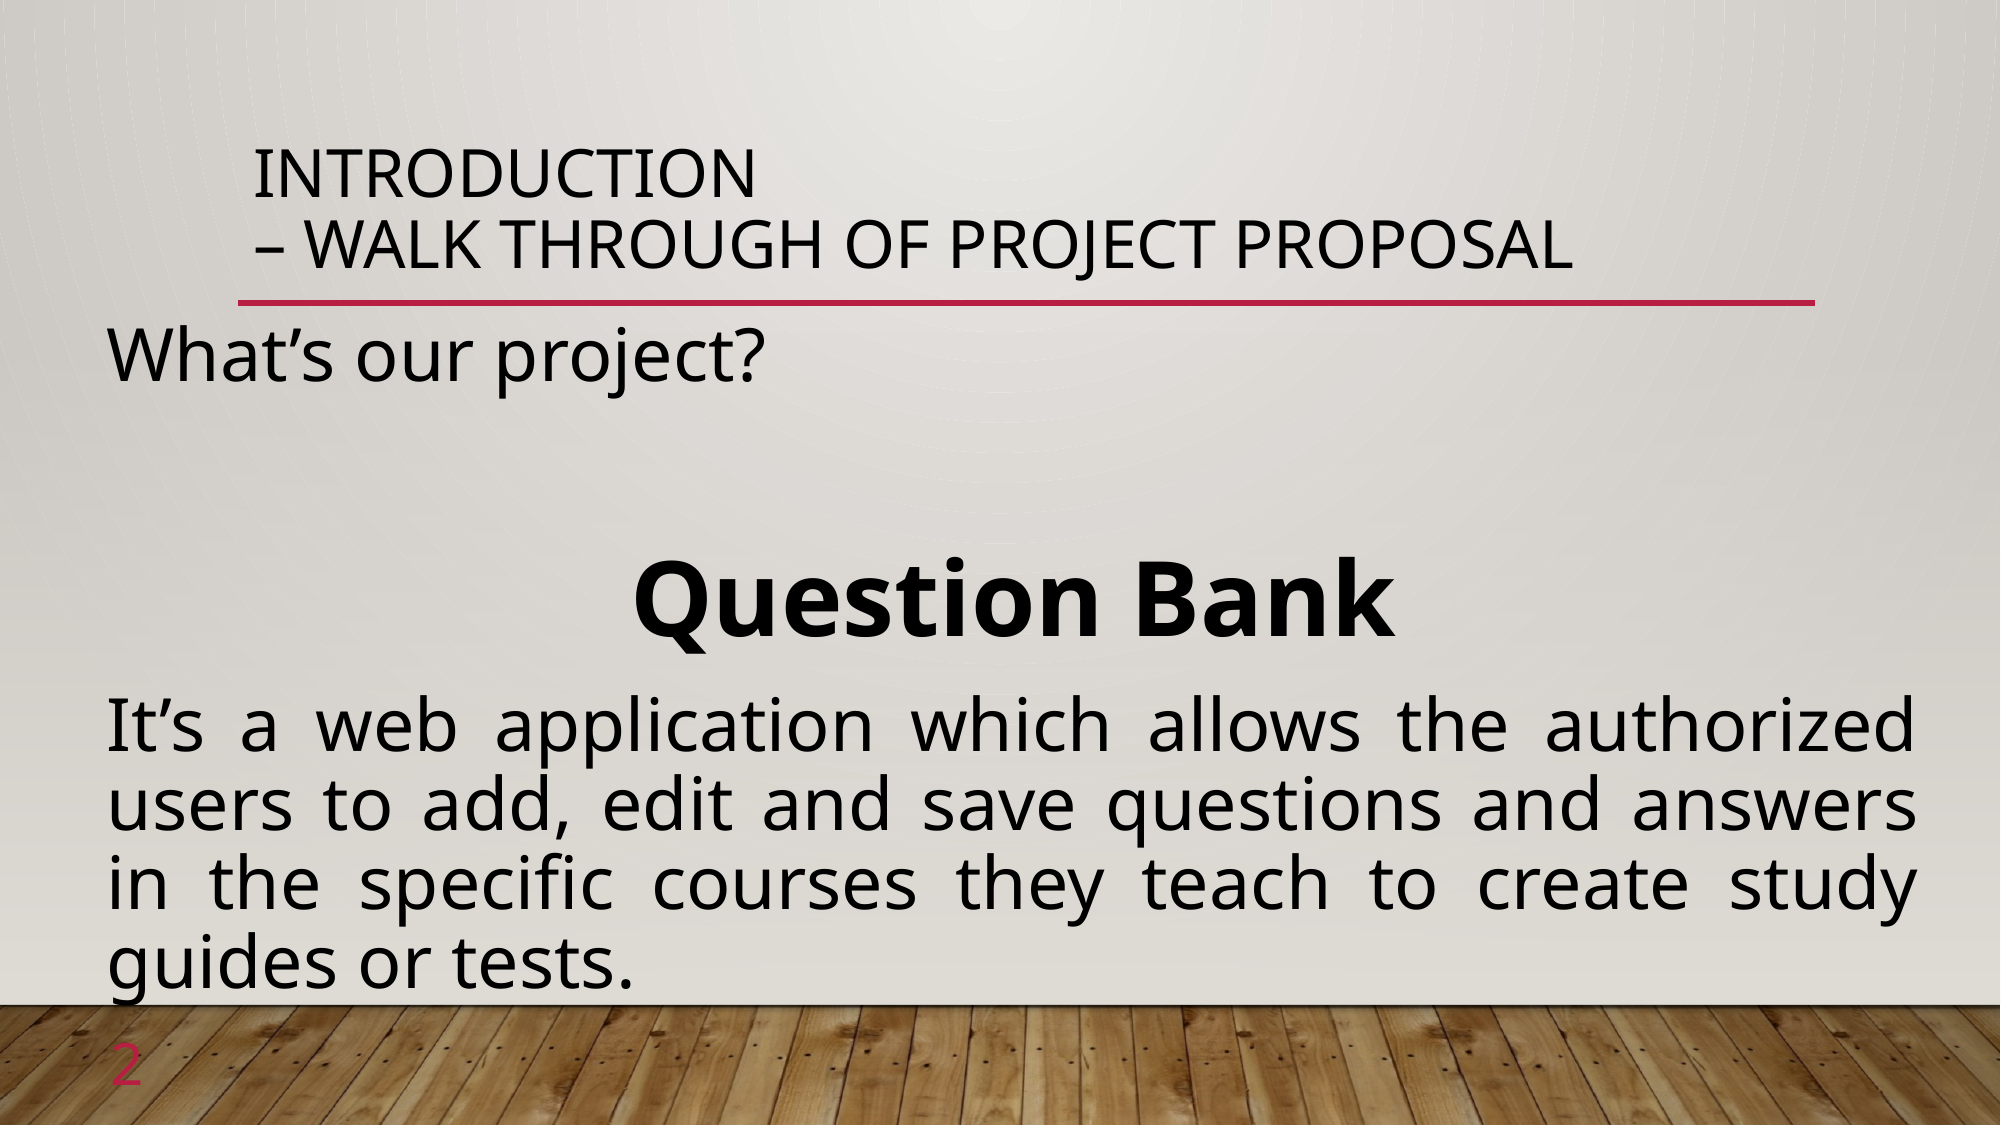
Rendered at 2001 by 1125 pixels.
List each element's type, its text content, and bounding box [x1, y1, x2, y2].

slide_number 2 [25, 1019, 159, 1103]
picture [0, 1005, 2000, 1125]
list What’s our project? Question Bank It’s a web application which allows the authorized users to add, edit and save questions and answers in the specific courses they teach to create study guides or tests. [91, 283, 1935, 1020]
title introduction – walk through of project proposal [238, 131, 1814, 283]
